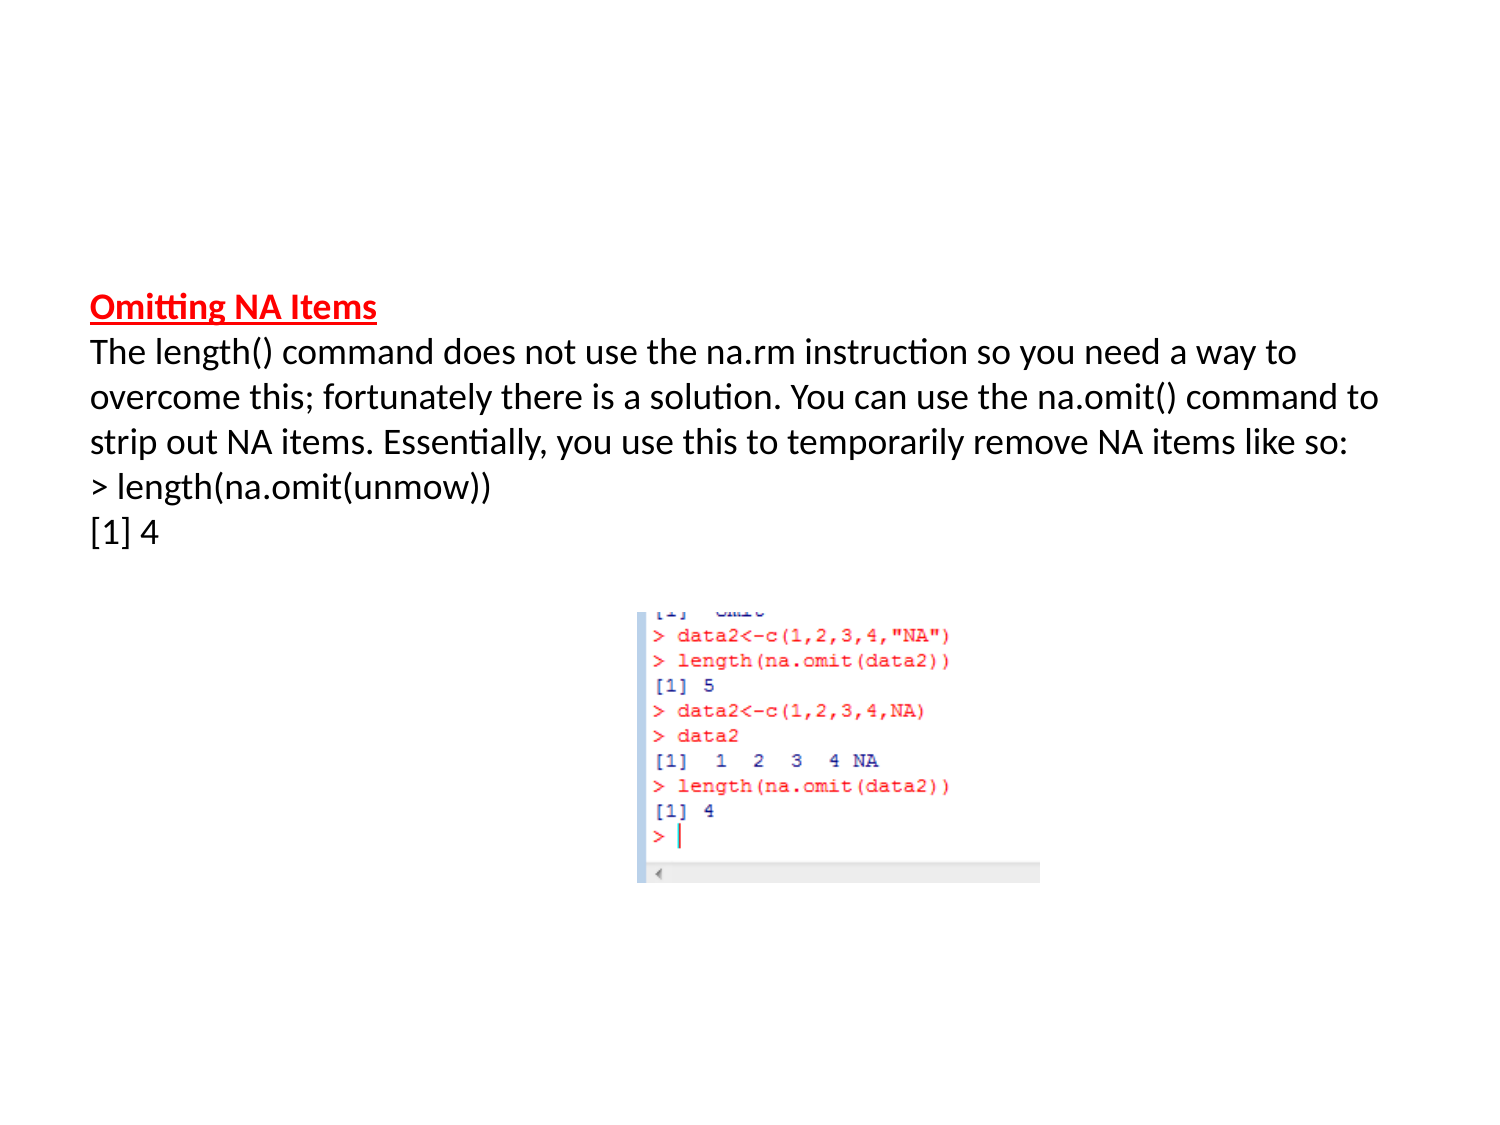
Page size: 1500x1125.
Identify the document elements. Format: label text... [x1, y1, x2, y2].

picture [637, 612, 1040, 884]
text_box Omitting NA Items The length() command does not use the na.rm instruction so you need a way to overcome this; fortunately there is a solution. You can use the na.omit() command to strip out NA items. Essentially, you use this to temporarily remove NA items like so: > length(na.omit(unmow)) [1] 4 [74, 274, 1425, 560]
